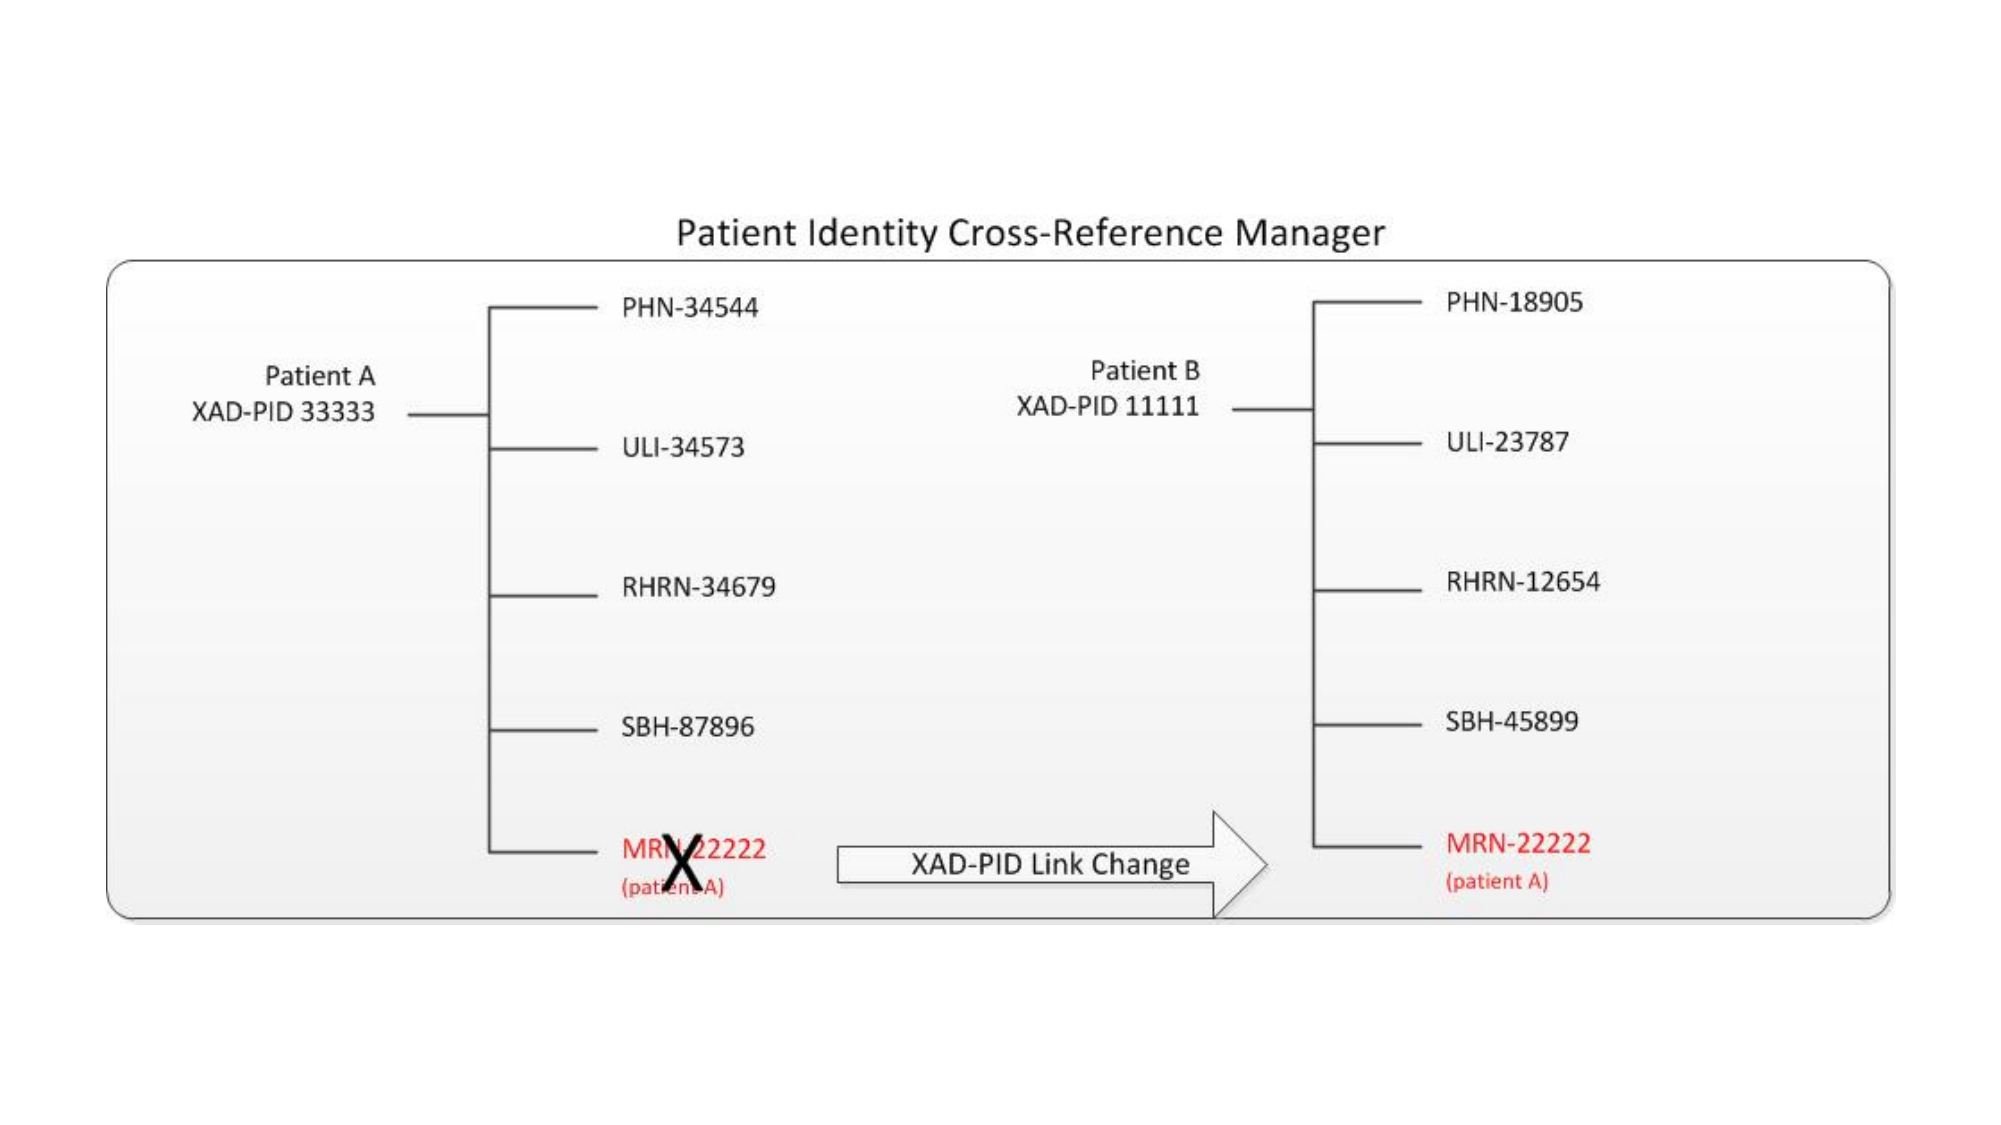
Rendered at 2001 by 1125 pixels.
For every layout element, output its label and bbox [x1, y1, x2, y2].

picture [106, 201, 1896, 925]
